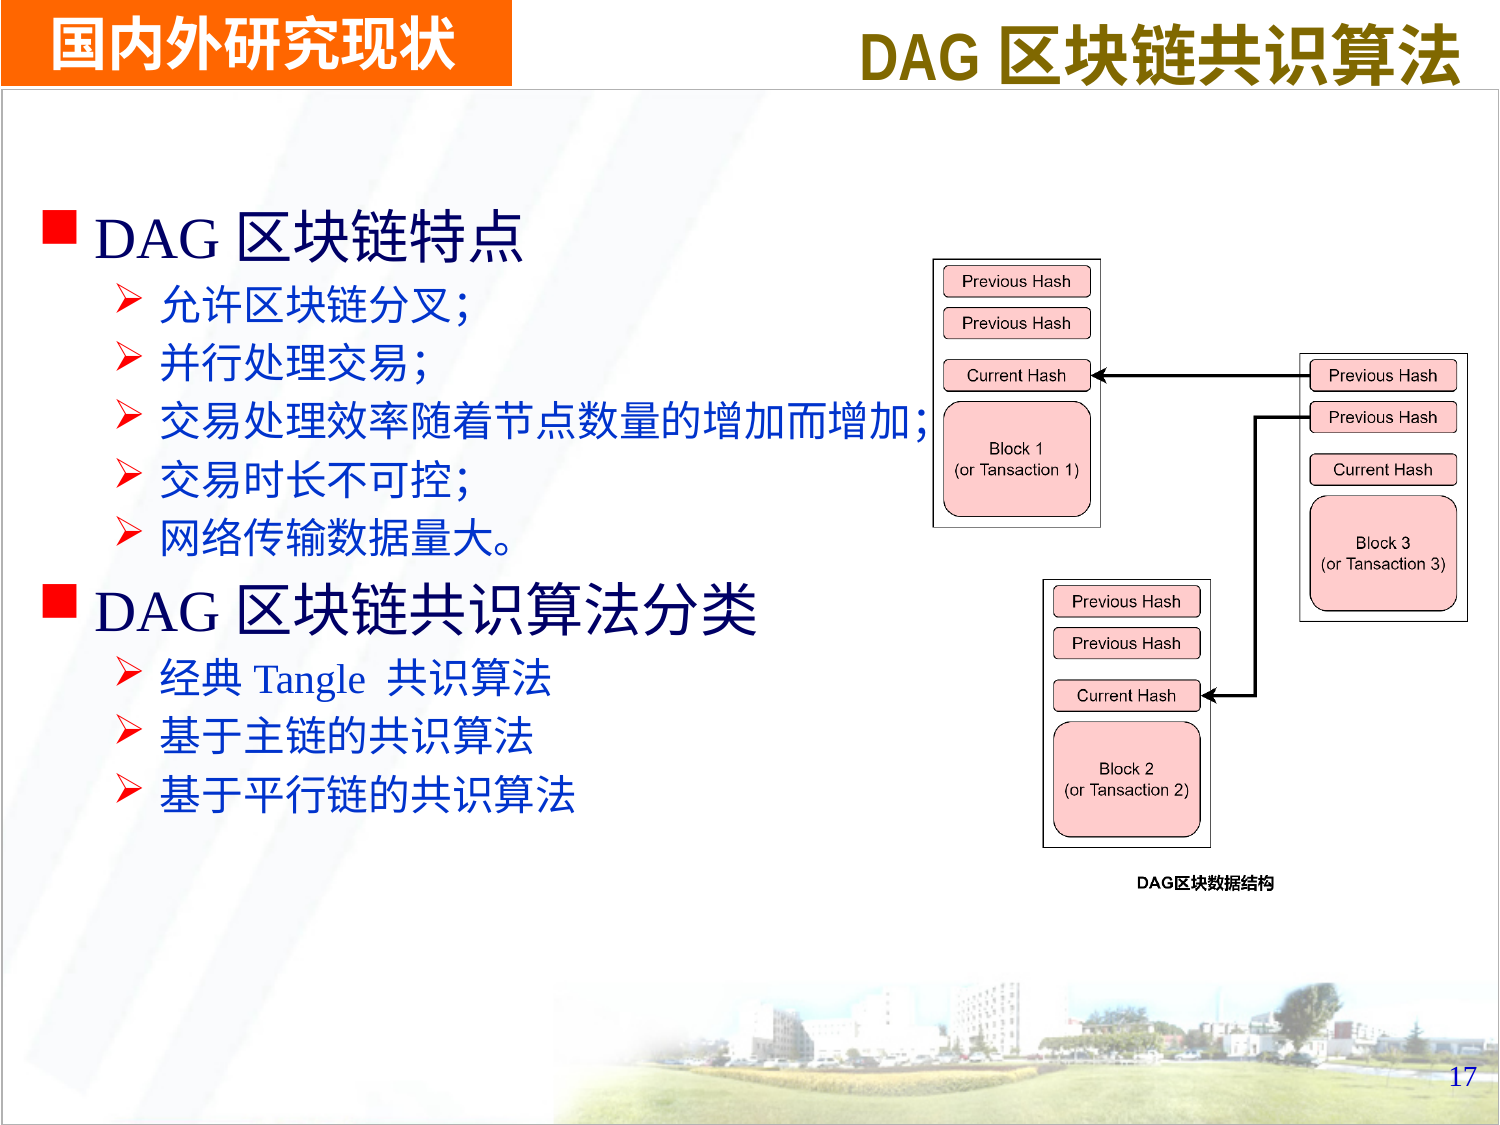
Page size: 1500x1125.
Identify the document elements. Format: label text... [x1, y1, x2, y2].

picture [3, 90, 1498, 1124]
text_box DAG区块链共识算法 [844, 6, 1499, 102]
list DAG区块链特点 允许区块链分叉； 并行处理交易； 交易处理效率随着节点数量的增加而增加； 交易时长不可控； 网络传输数据量大。 DAG区块链共识算法分类 经典Tangle 共识算法 基于主链的共识算法 基于平行链的共识算法 [22, 192, 1478, 961]
slide_number 17 [1180, 1049, 1494, 1125]
title 国内外研究现状 [1, 1, 512, 38]
title 国内外研究现状 [1, 39, 512, 86]
